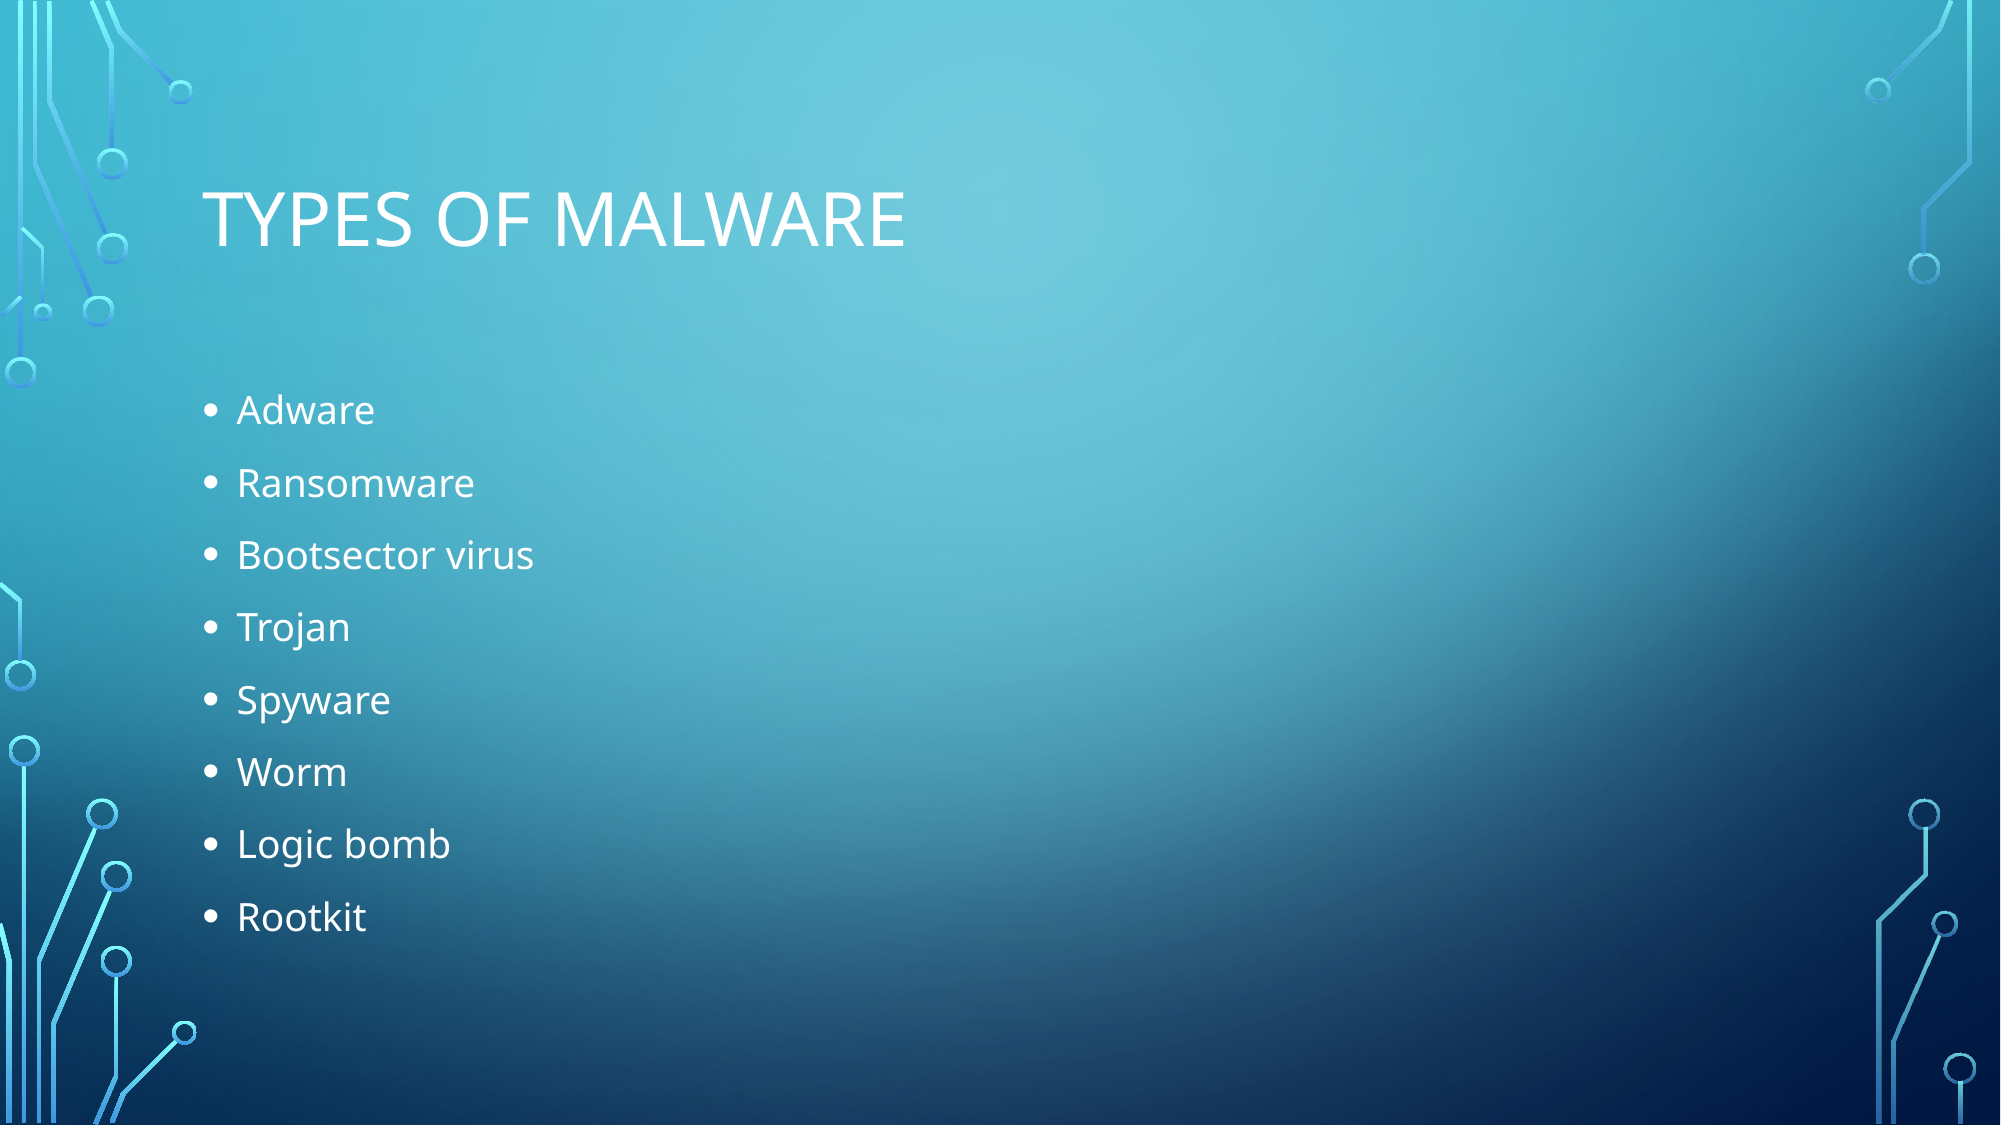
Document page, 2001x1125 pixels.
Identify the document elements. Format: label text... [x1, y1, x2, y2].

list Adware Ransomware Bootsector virus Trojan Spyware Worm Logic bomb Rootkit [187, 369, 1813, 950]
title Types of malware [187, 101, 1813, 344]
